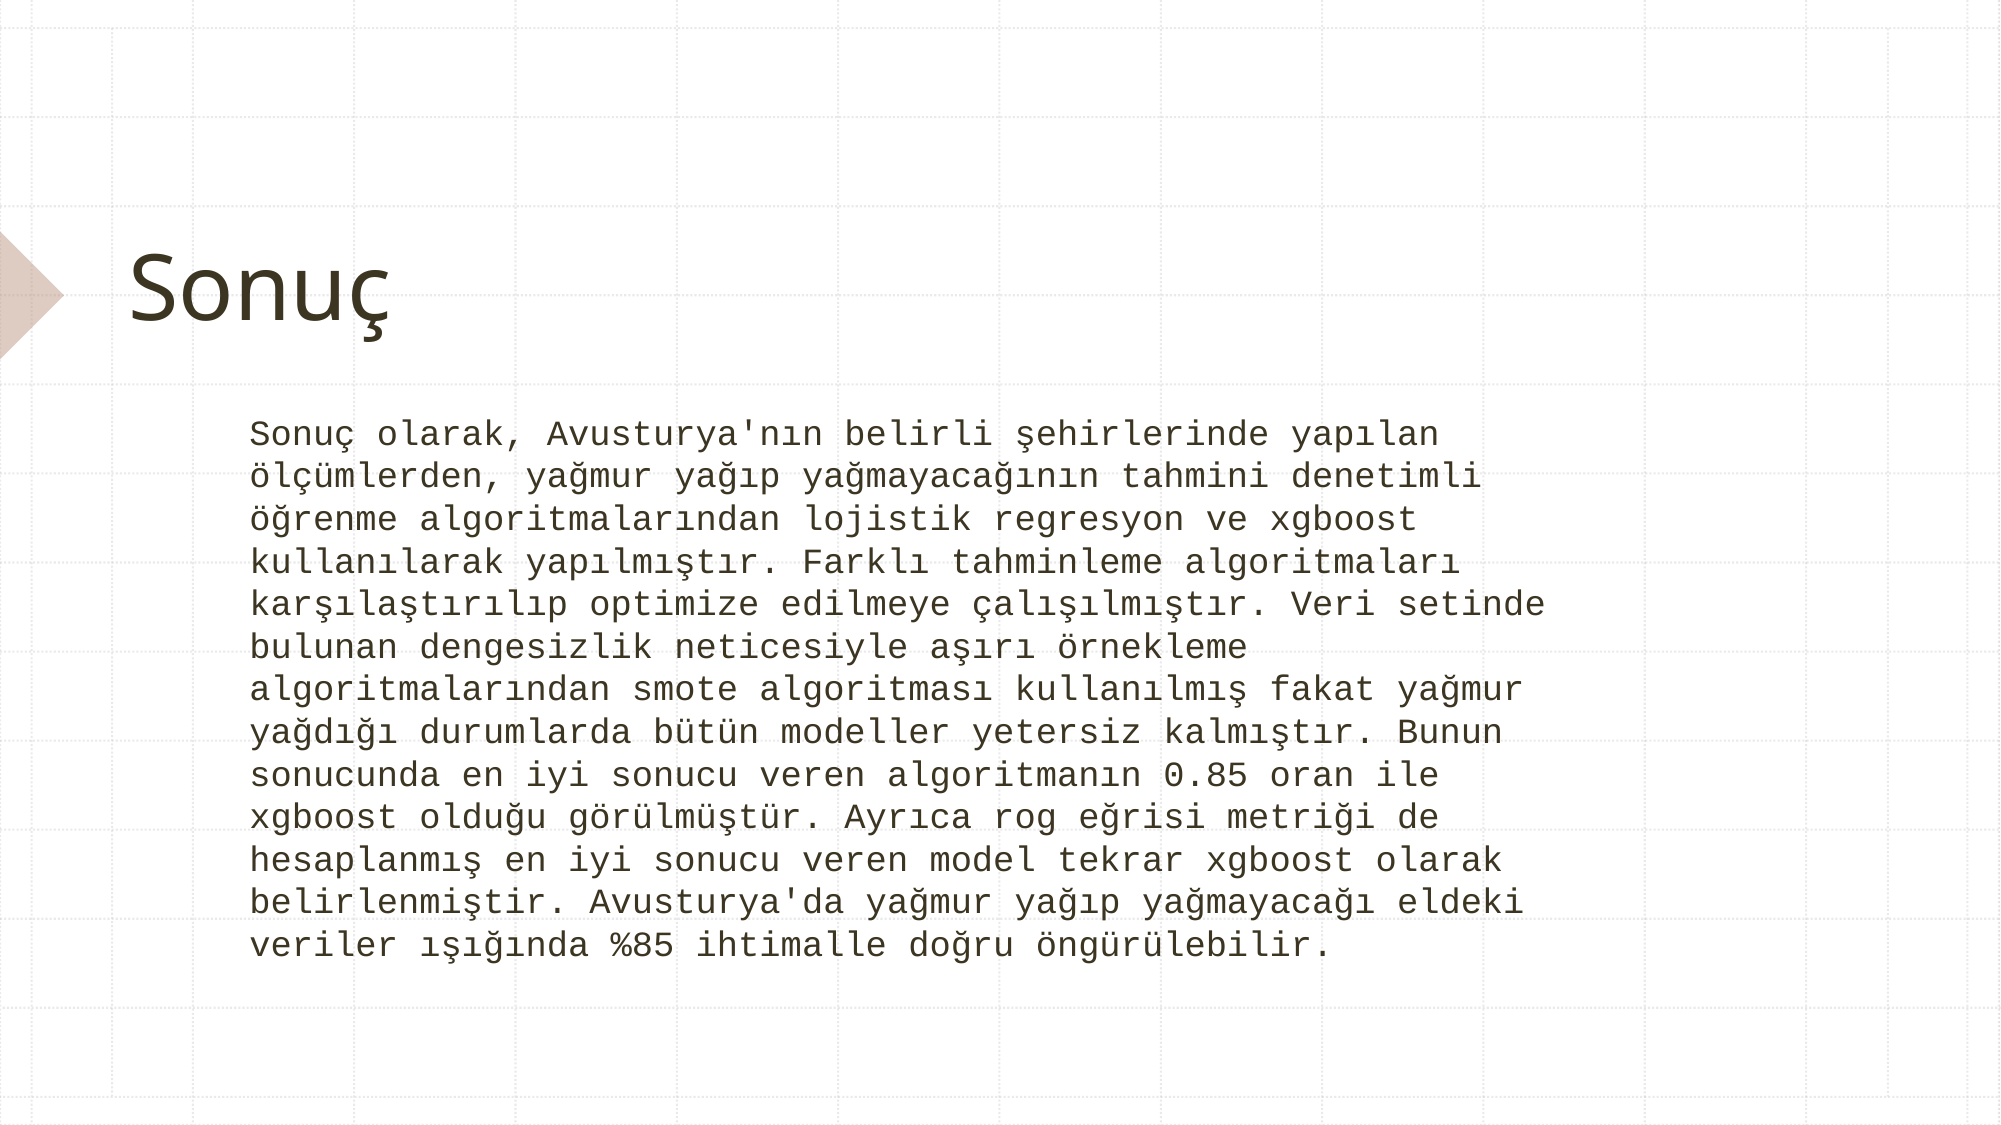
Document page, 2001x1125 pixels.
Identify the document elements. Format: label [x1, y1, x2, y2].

text_box [0, 0, 2000, 1125]
